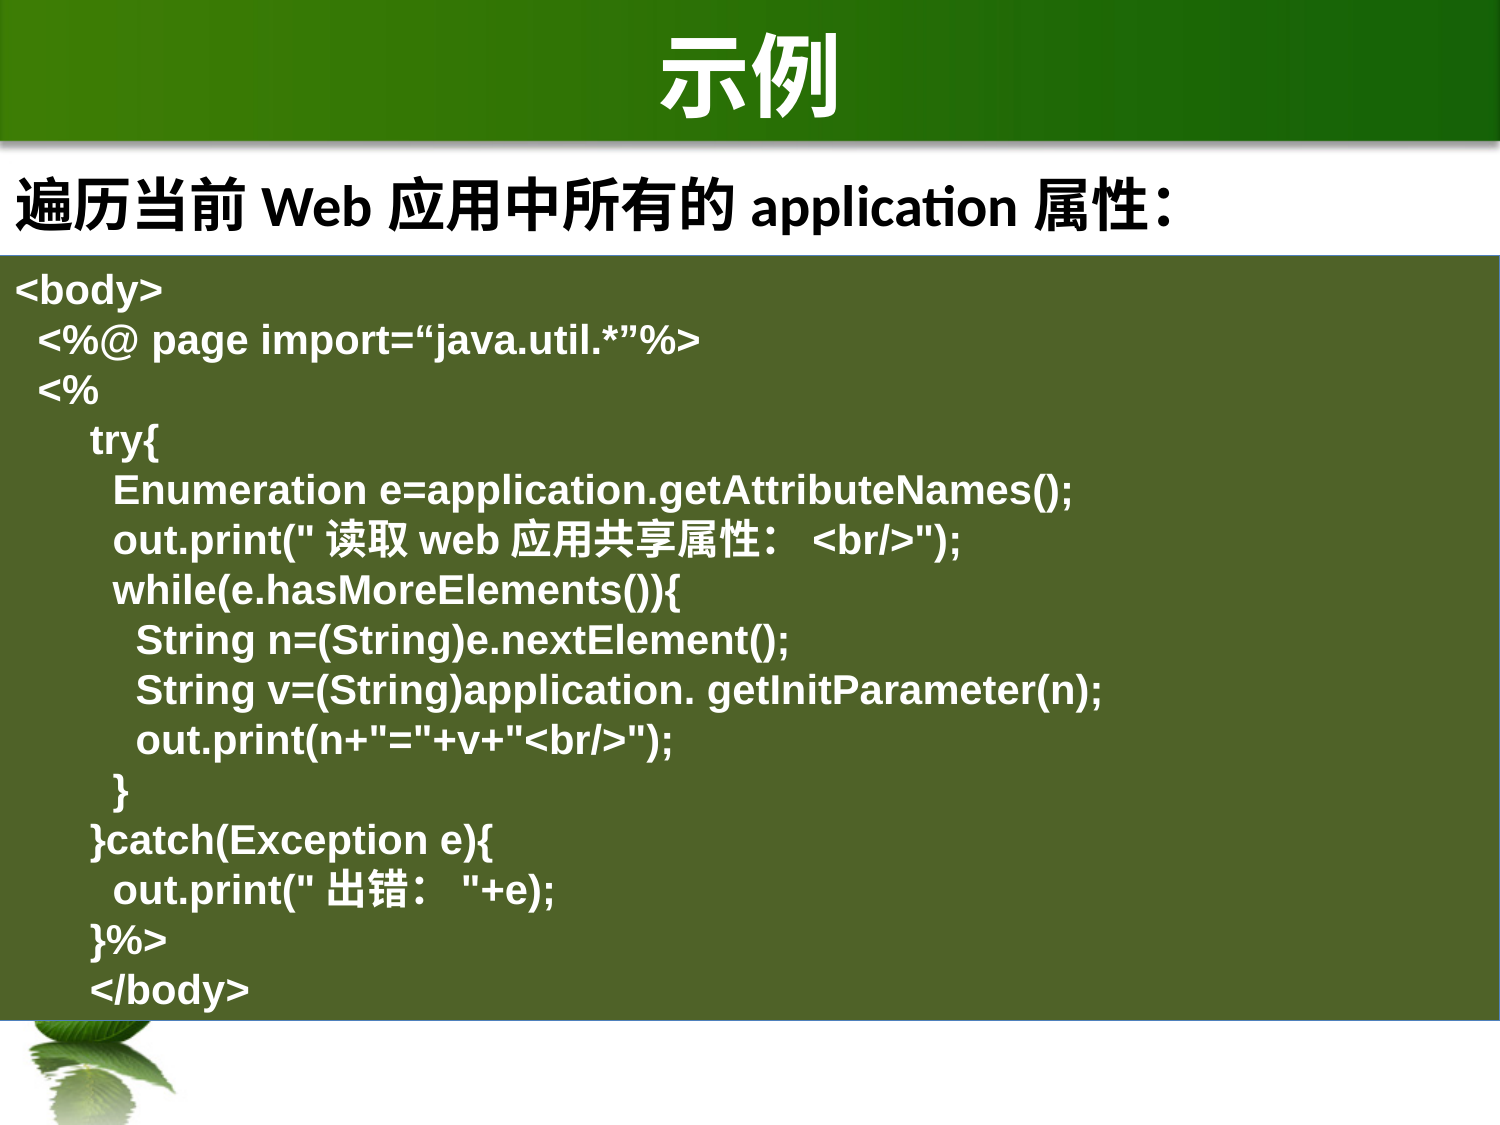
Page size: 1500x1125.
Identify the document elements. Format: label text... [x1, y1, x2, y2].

title 示例 [5, 9, 1495, 138]
text_box <body> <%@ page import=“java.util.*”%> <% try{ Enumeration e=application.getAttributeNames(); out.print("读取web应用共享属性：<br/>"); while(e.hasMoreElements()){ String n=(String)e.nextElement(); String v=(String)application. getInitParameter(n); out.print(n+"="+v+"<br/>"); } }catch(Exception e){ out.print("出错："+e); }%> </body> [0, 255, 1500, 1021]
picture [0, 1021, 1500, 1125]
list 遍历当前Web应用中所有的application属性： [0, 160, 1500, 255]
picture [0, 0, 1500, 160]
